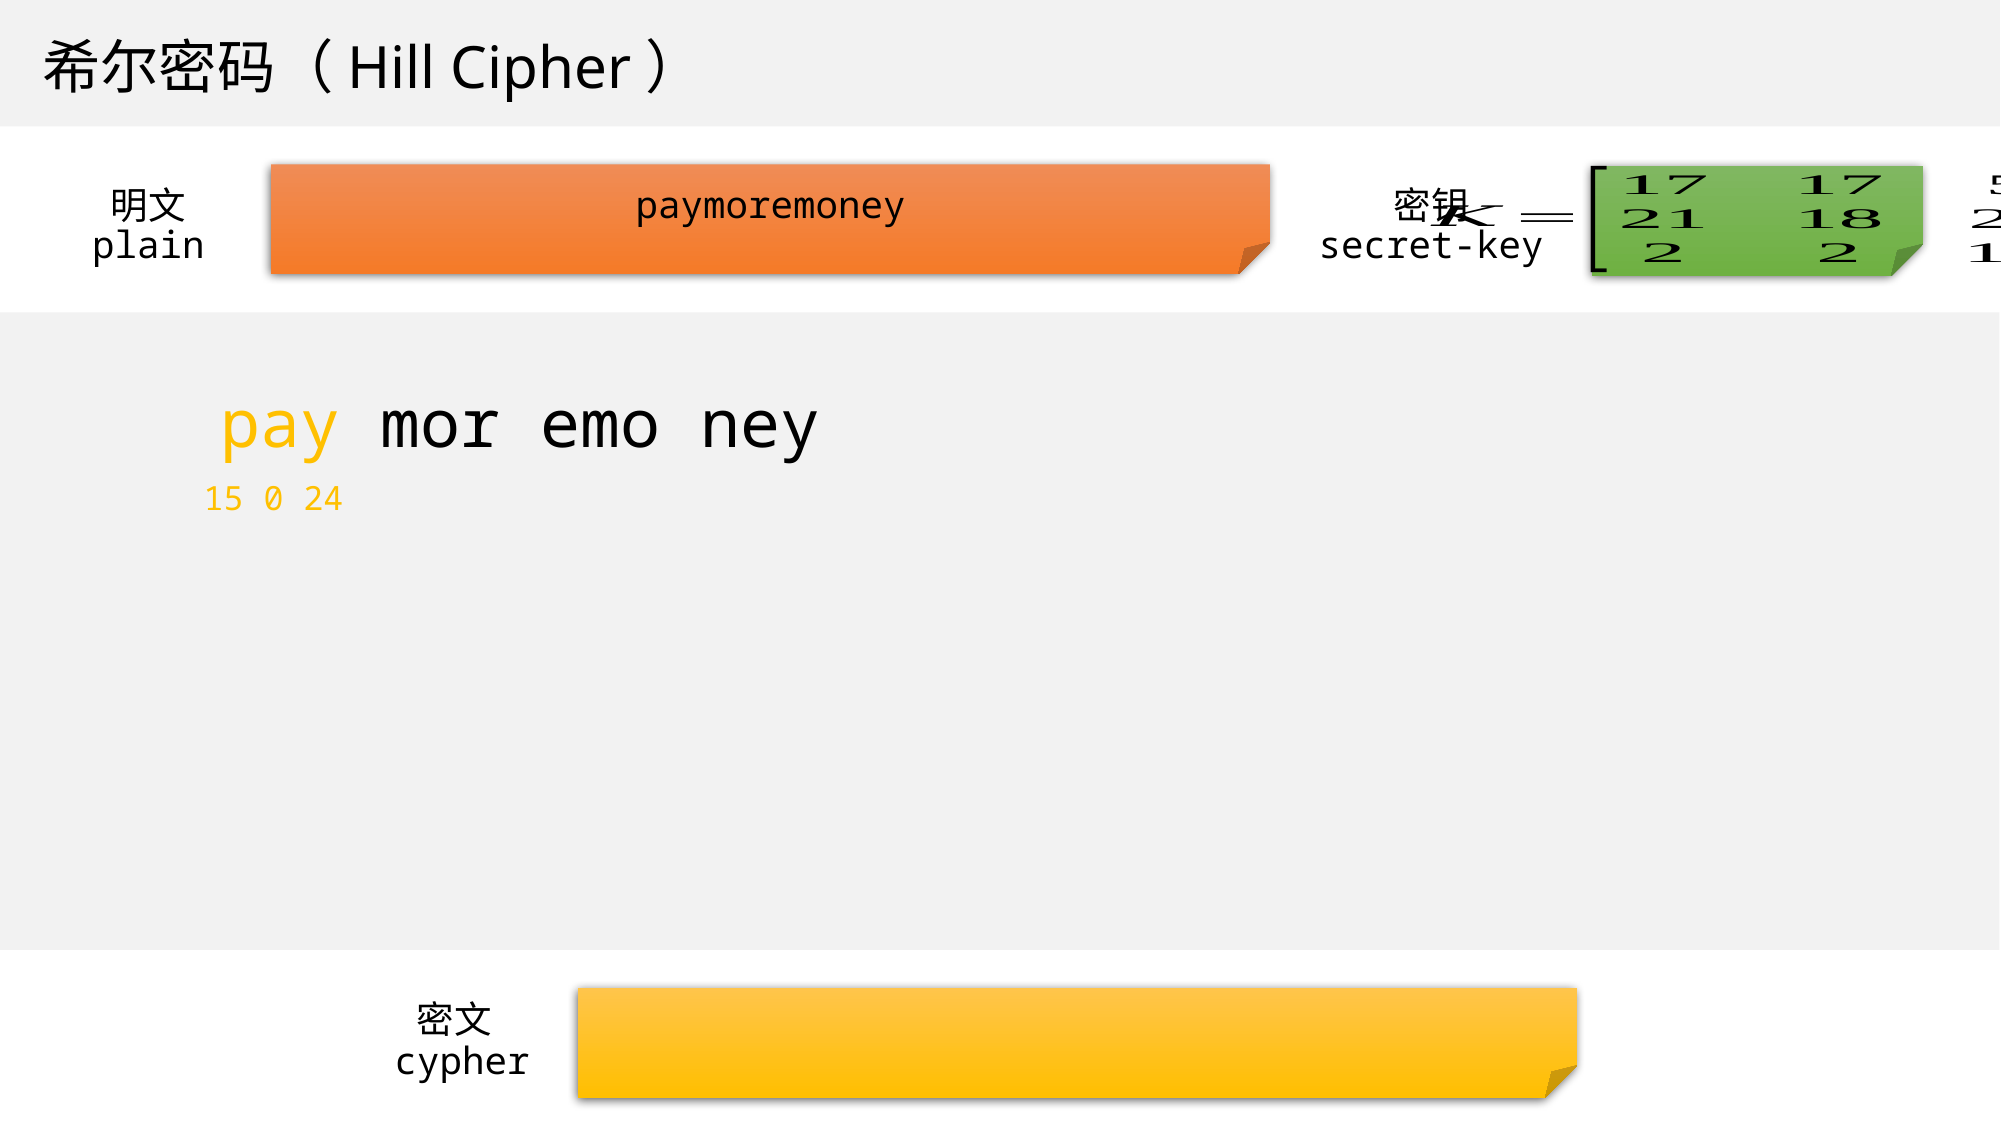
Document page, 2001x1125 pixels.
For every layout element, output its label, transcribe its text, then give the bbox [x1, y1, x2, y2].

text_box plain [77, 213, 220, 274]
text_box 密文 [402, 988, 507, 1048]
text_box pay mor emo ney [205, 373, 836, 469]
text_box 希尔密码（Hill Cipher） [27, 22, 719, 108]
text_box 15 0 24 [188, 469, 360, 524]
text_box paymoremoney [271, 164, 1271, 275]
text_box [1303, 175, 1560, 275]
text_box [0, 311, 2000, 951]
text_box [0, 0, 2000, 128]
text_box [577, 987, 1578, 1098]
text_box [1592, 166, 1924, 277]
text_box cypher [379, 1030, 545, 1090]
text_box 明文 [95, 175, 201, 235]
